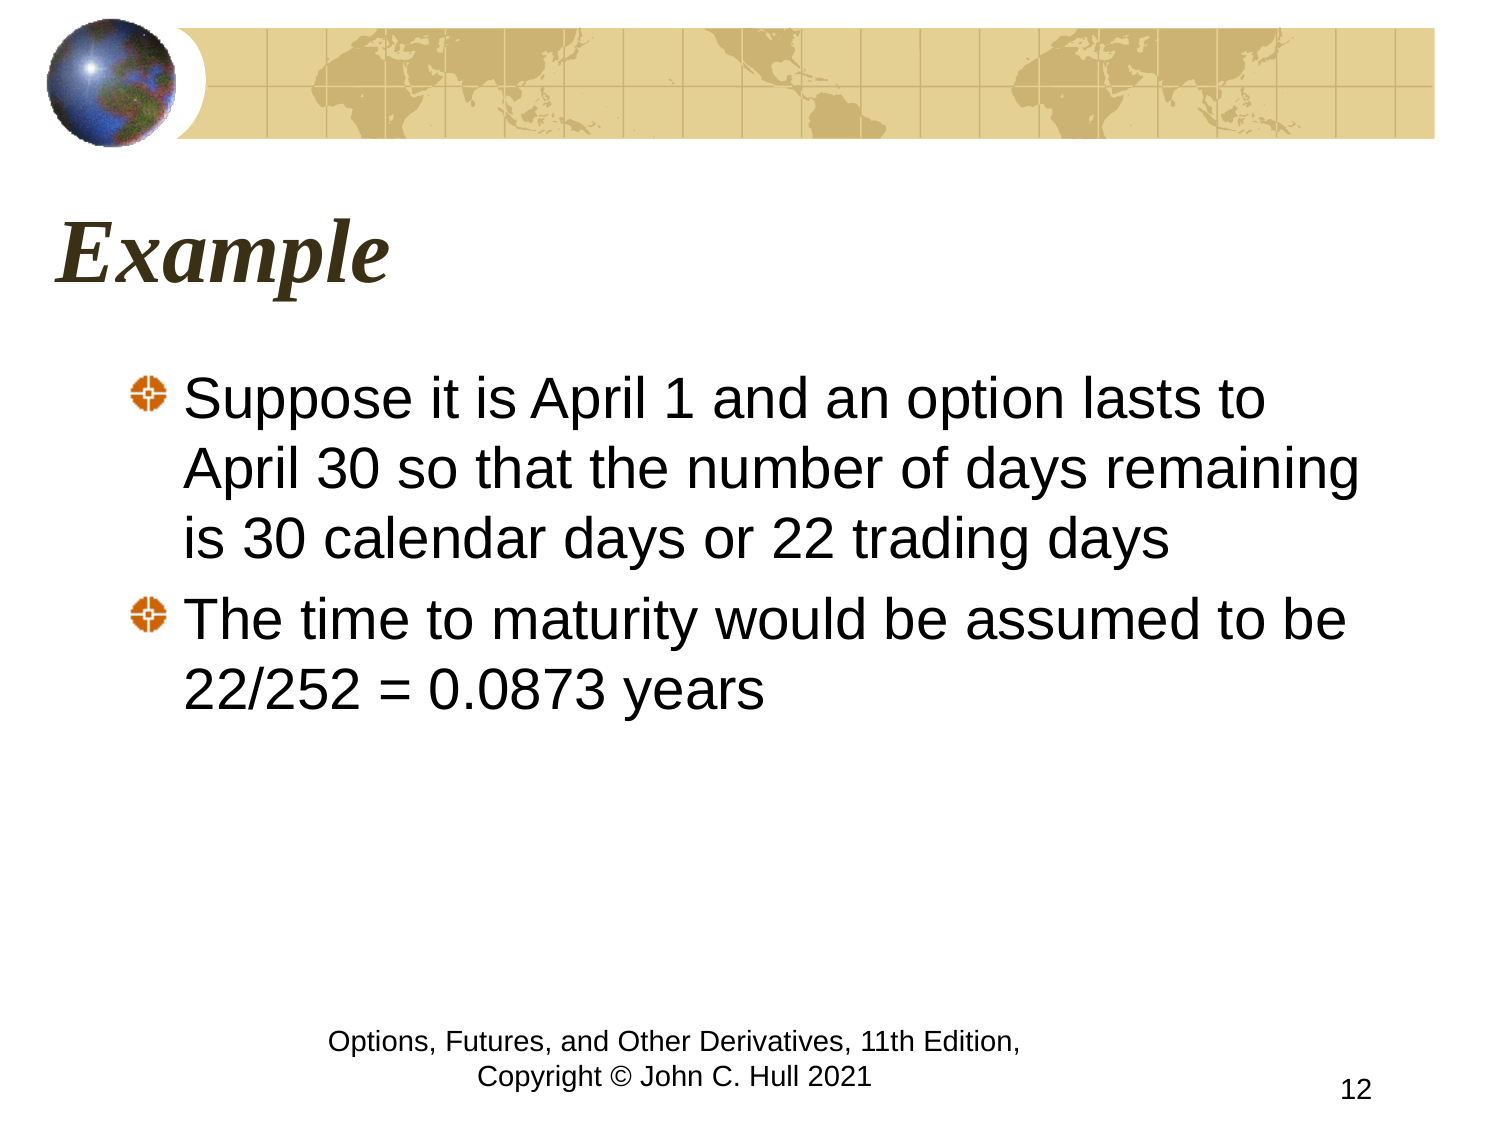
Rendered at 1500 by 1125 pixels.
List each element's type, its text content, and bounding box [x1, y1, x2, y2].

title Example [40, 152, 1316, 341]
picture [127, 374, 169, 416]
footer Options, Futures, and Other Derivatives, 11th Edition, Copyright © John C. Hull 2021 [262, 1024, 1088, 1101]
slide_number 12 [1074, 1037, 1388, 1113]
picture [127, 595, 169, 637]
list Suppose it is April 1 and an option lasts to April 30 so that the number of days remaining is 30 calendar days or 22 trading days The time to maturity would be assumed to be 22/252 = 0.0873 years [112, 352, 1388, 1028]
picture [42, 14, 190, 151]
